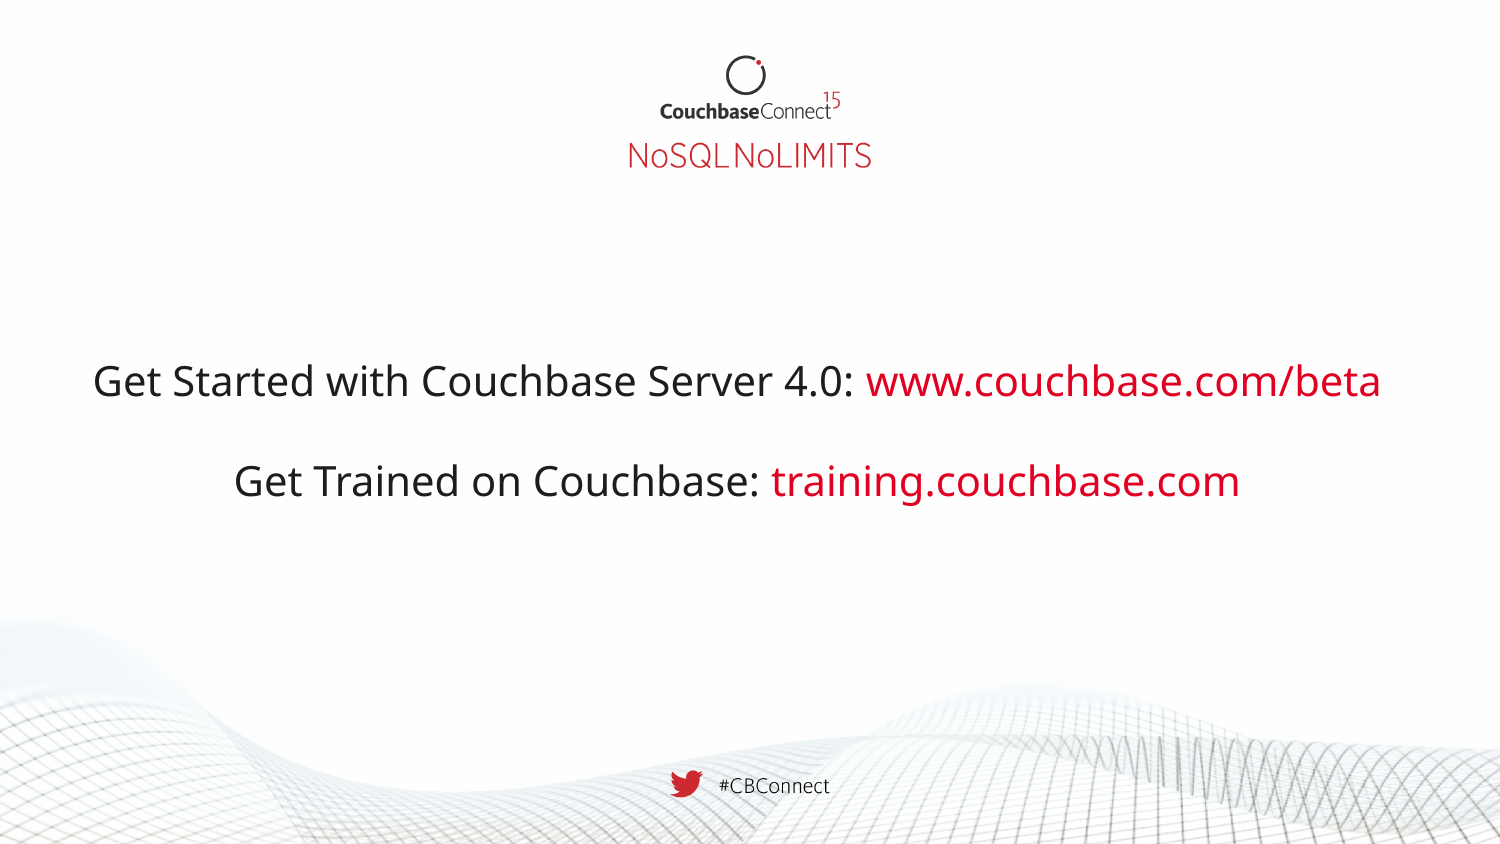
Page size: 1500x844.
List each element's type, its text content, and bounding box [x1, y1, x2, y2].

subtitle Get Started with Couchbase Server 4.0: www.couchbase.com/beta Get Trained on Couchbase: training.couchbase.com [53, 355, 1422, 534]
picture [0, 0, 1500, 844]
